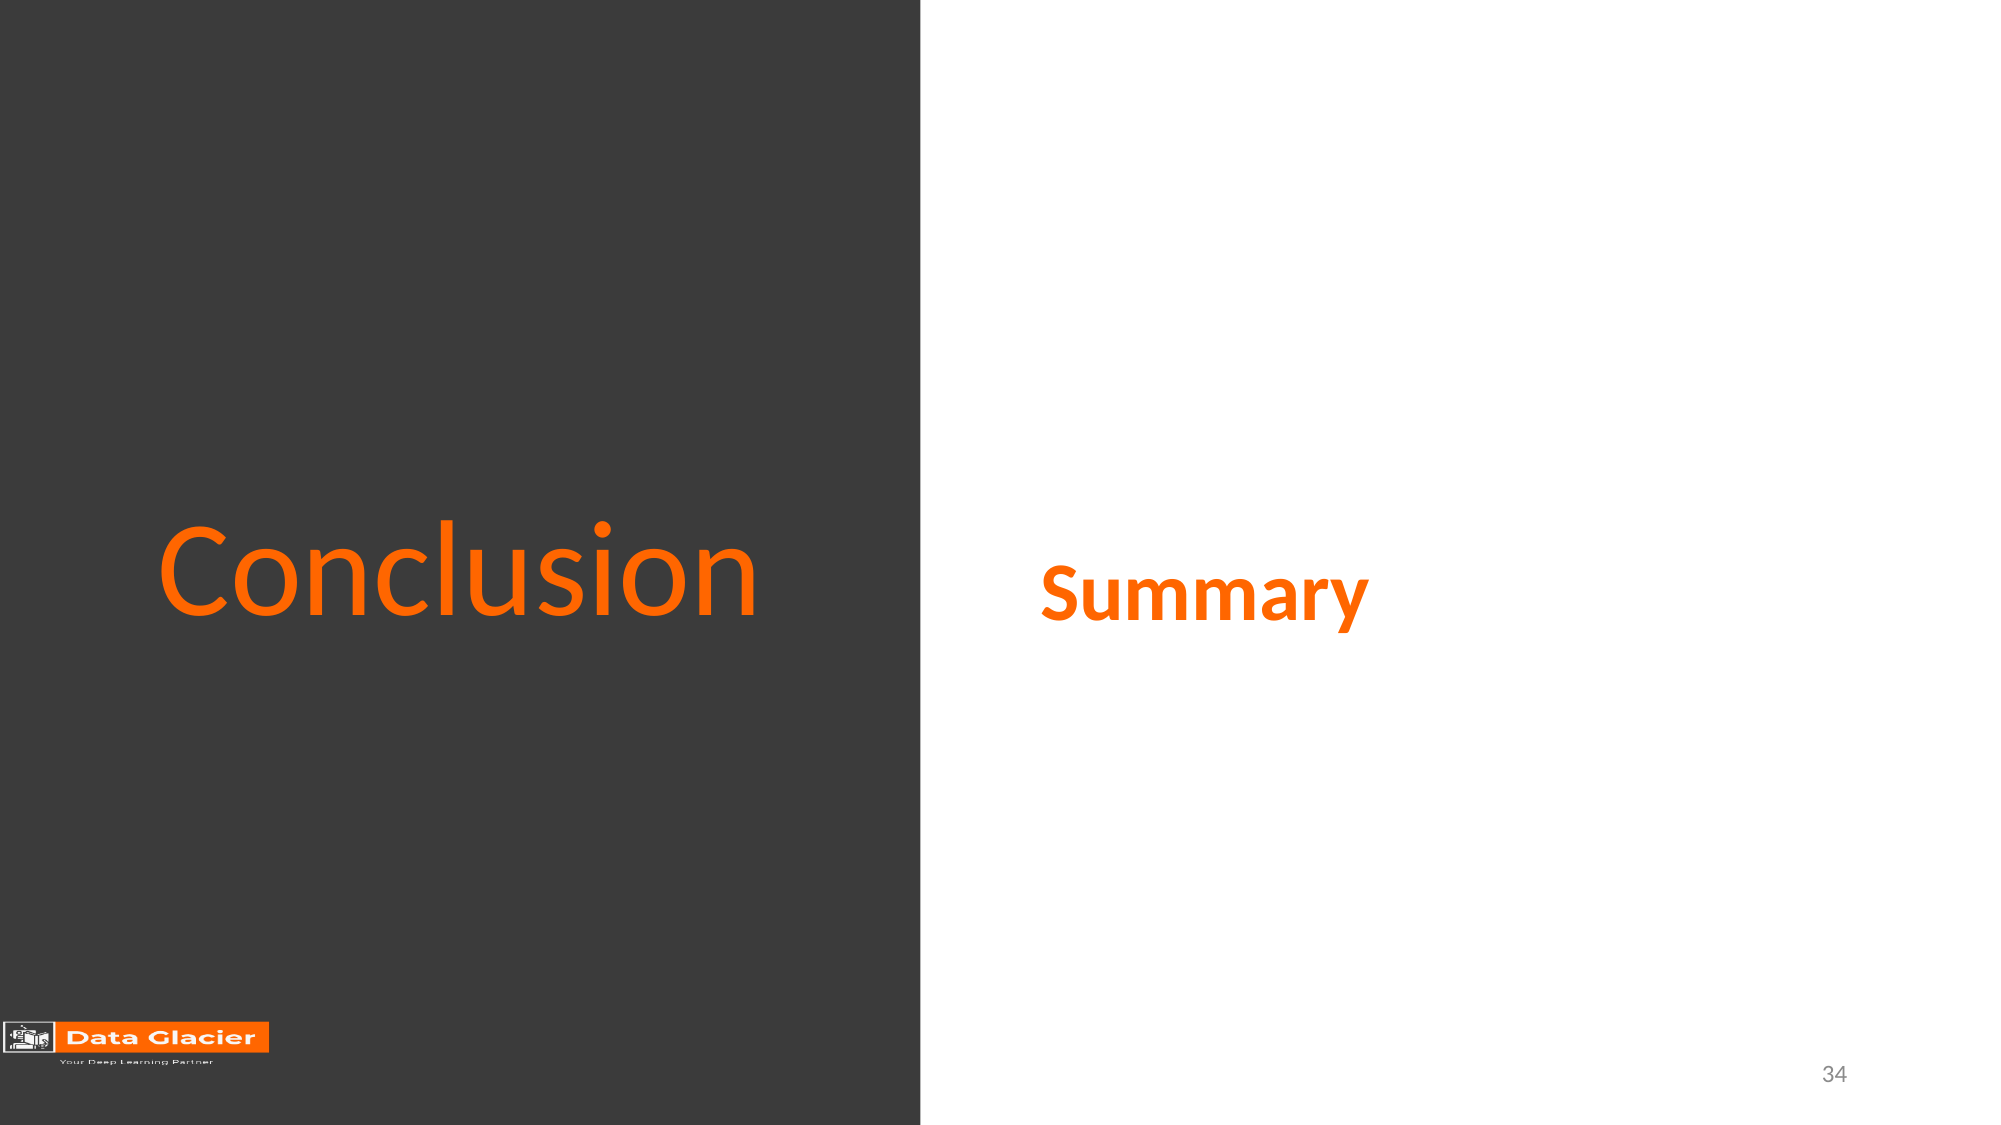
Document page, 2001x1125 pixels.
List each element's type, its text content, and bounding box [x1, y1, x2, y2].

title Conclusion [71, 390, 849, 653]
text_box Summary [1025, 162, 1954, 963]
slide_number 34 [1412, 1042, 1863, 1103]
picture [0, 961, 272, 1125]
